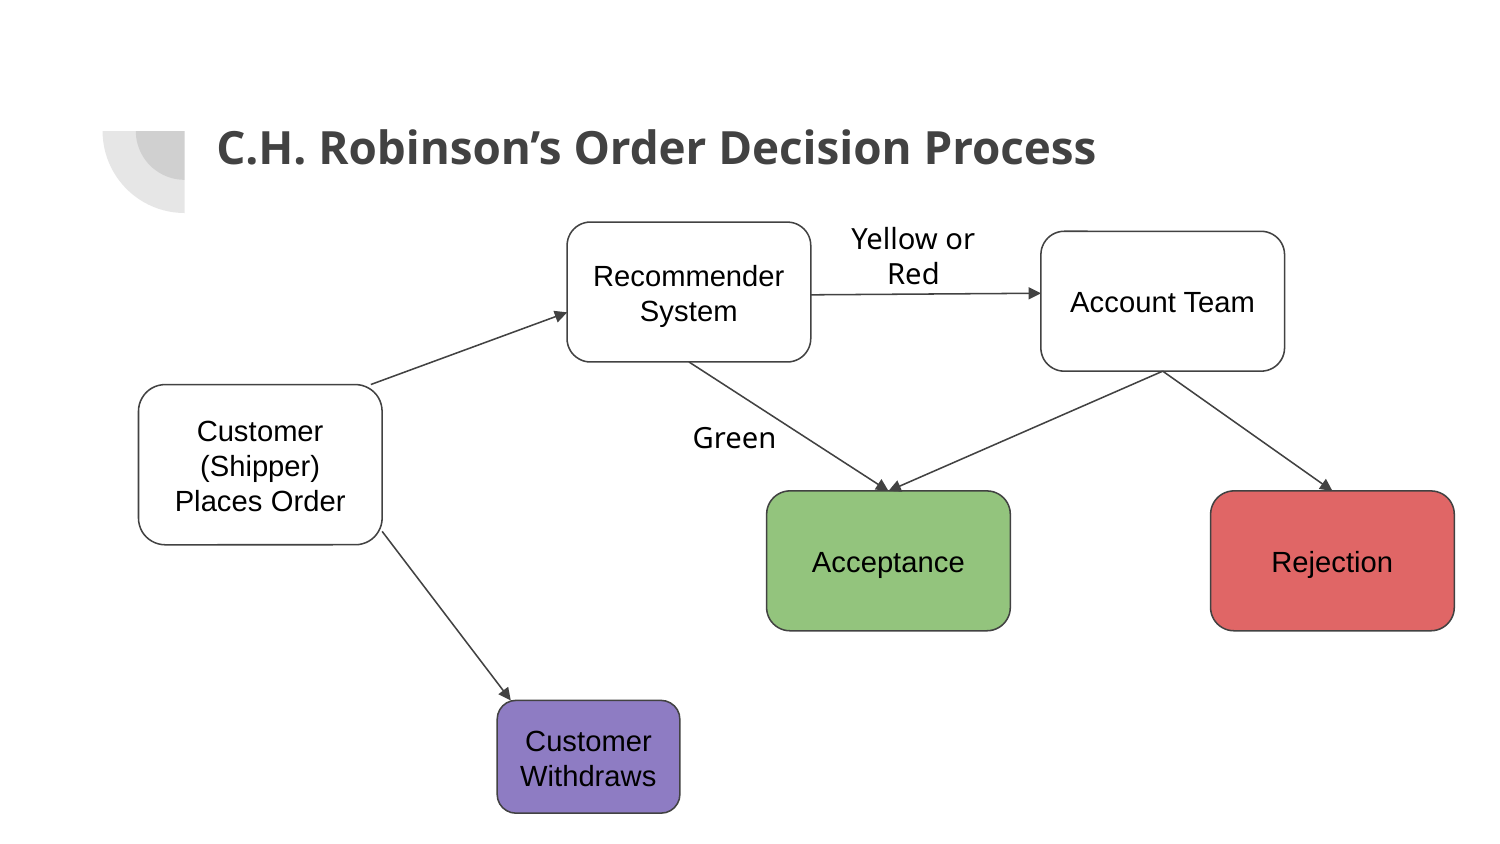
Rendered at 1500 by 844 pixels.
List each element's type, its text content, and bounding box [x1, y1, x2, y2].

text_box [138, 205, 1455, 814]
title C.H. Robinson’s Order Decision Process [201, 103, 1286, 203]
